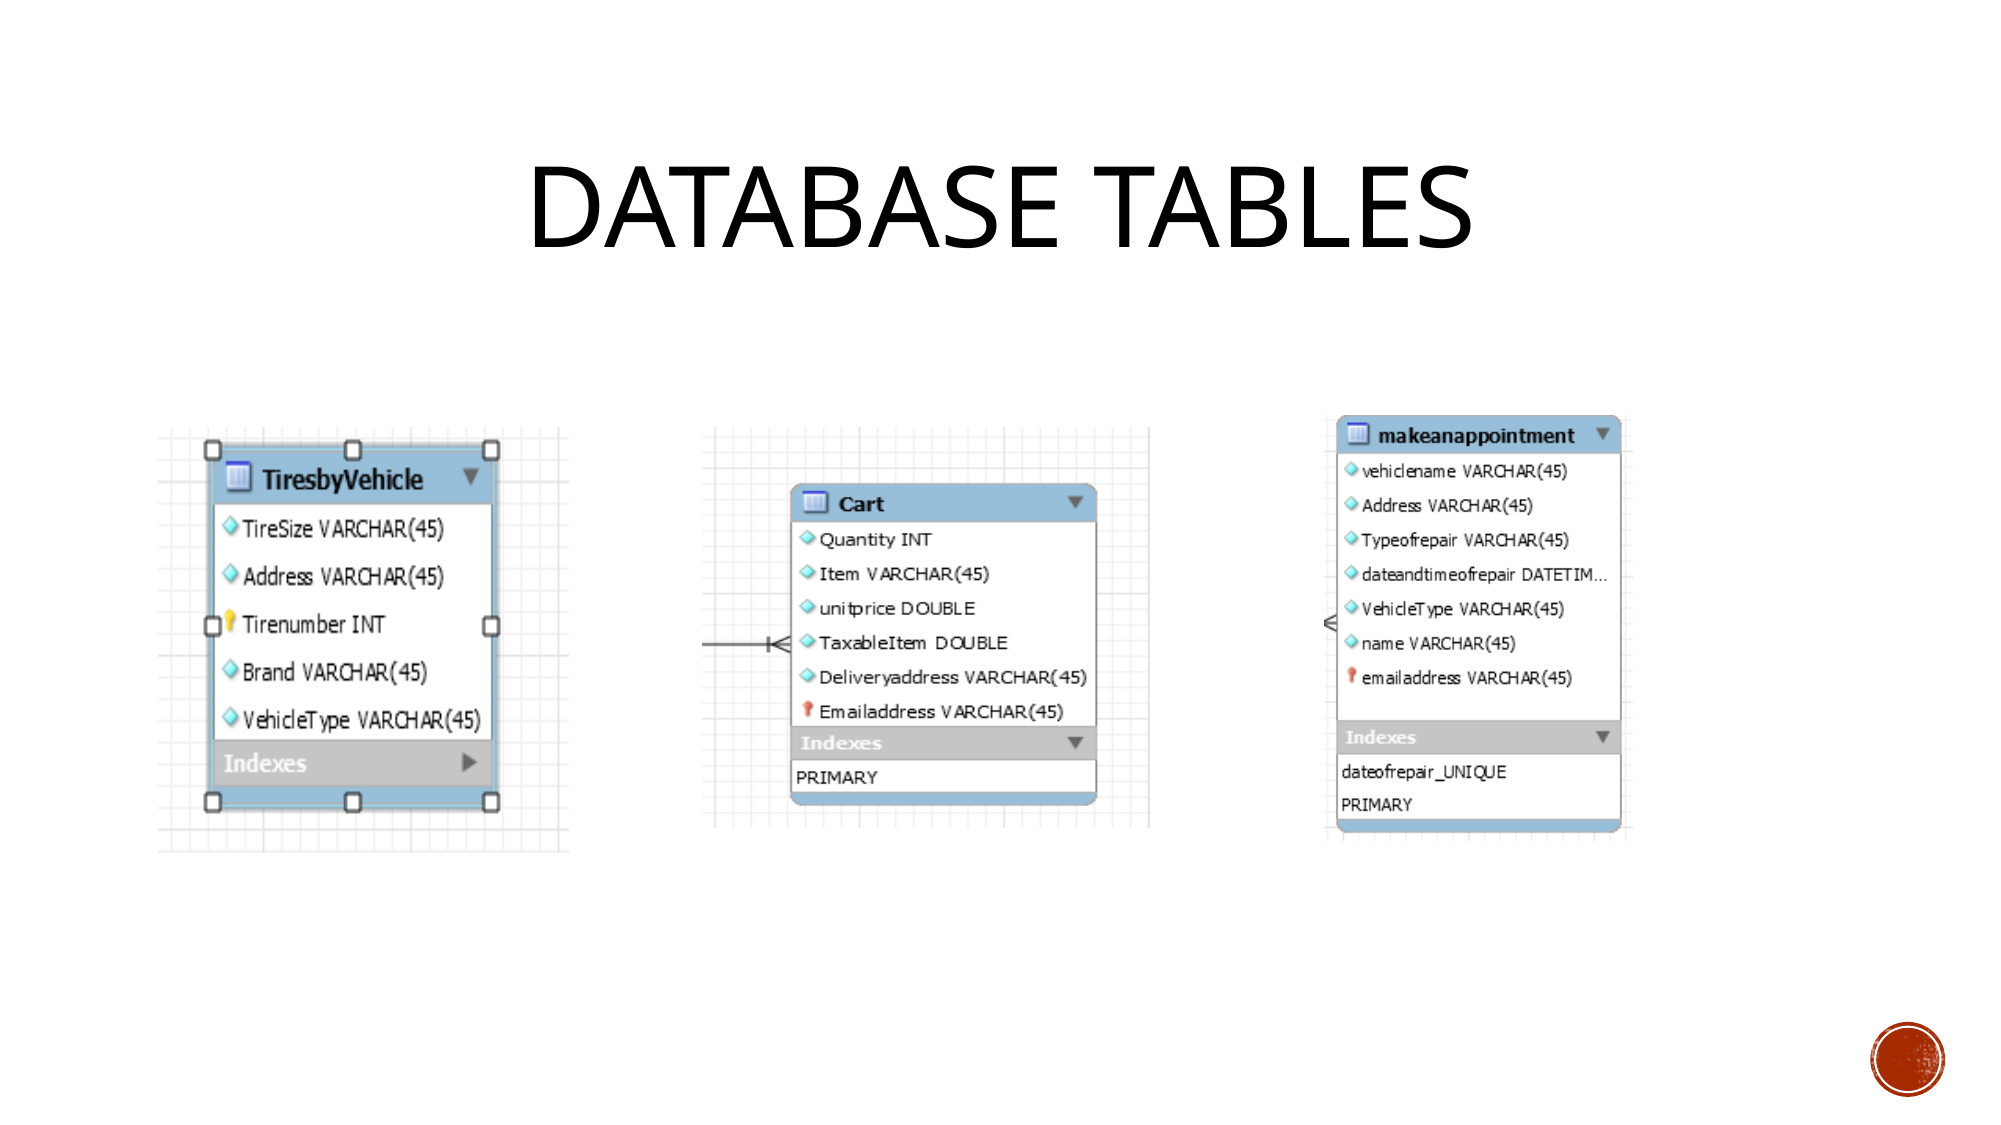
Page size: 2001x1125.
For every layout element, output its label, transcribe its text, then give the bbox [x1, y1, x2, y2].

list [1328, 418, 1631, 838]
picture [1324, 415, 1633, 841]
picture [702, 427, 1150, 828]
title DATABASE TABLES [175, 79, 1826, 344]
picture [158, 427, 569, 853]
